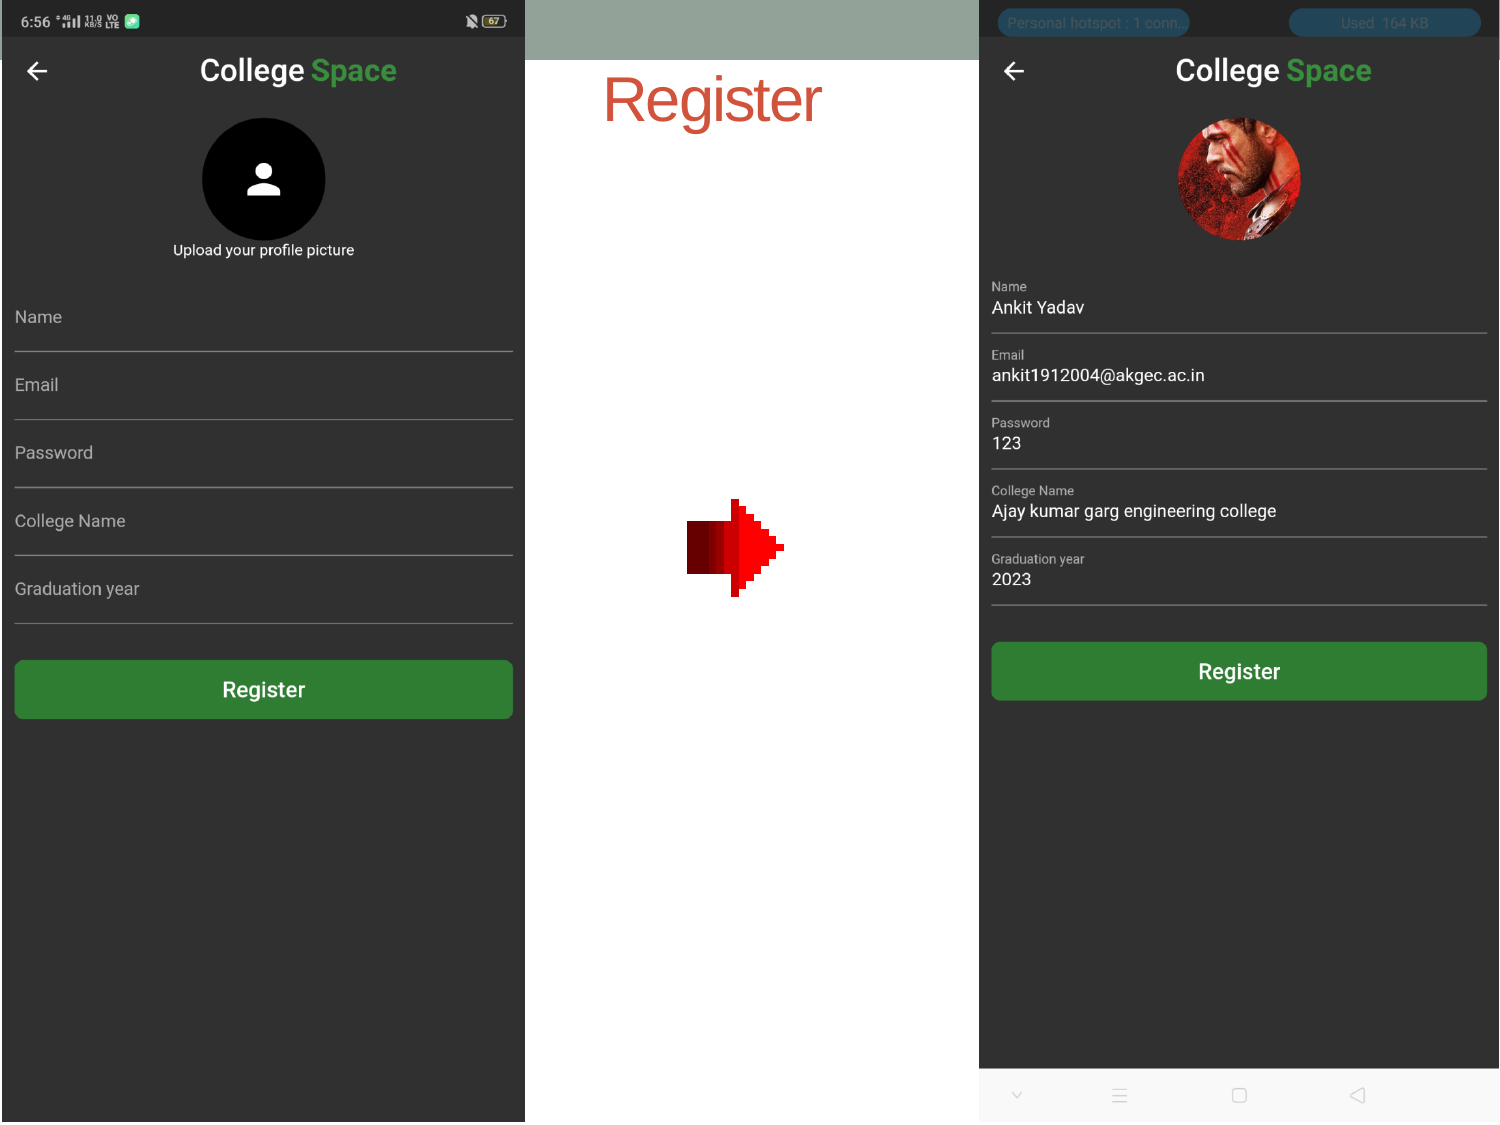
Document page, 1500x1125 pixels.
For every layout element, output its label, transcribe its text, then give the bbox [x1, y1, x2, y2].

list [1, 0, 526, 1122]
title Register [587, 50, 888, 143]
picture [687, 499, 785, 597]
picture [979, 0, 1499, 1122]
